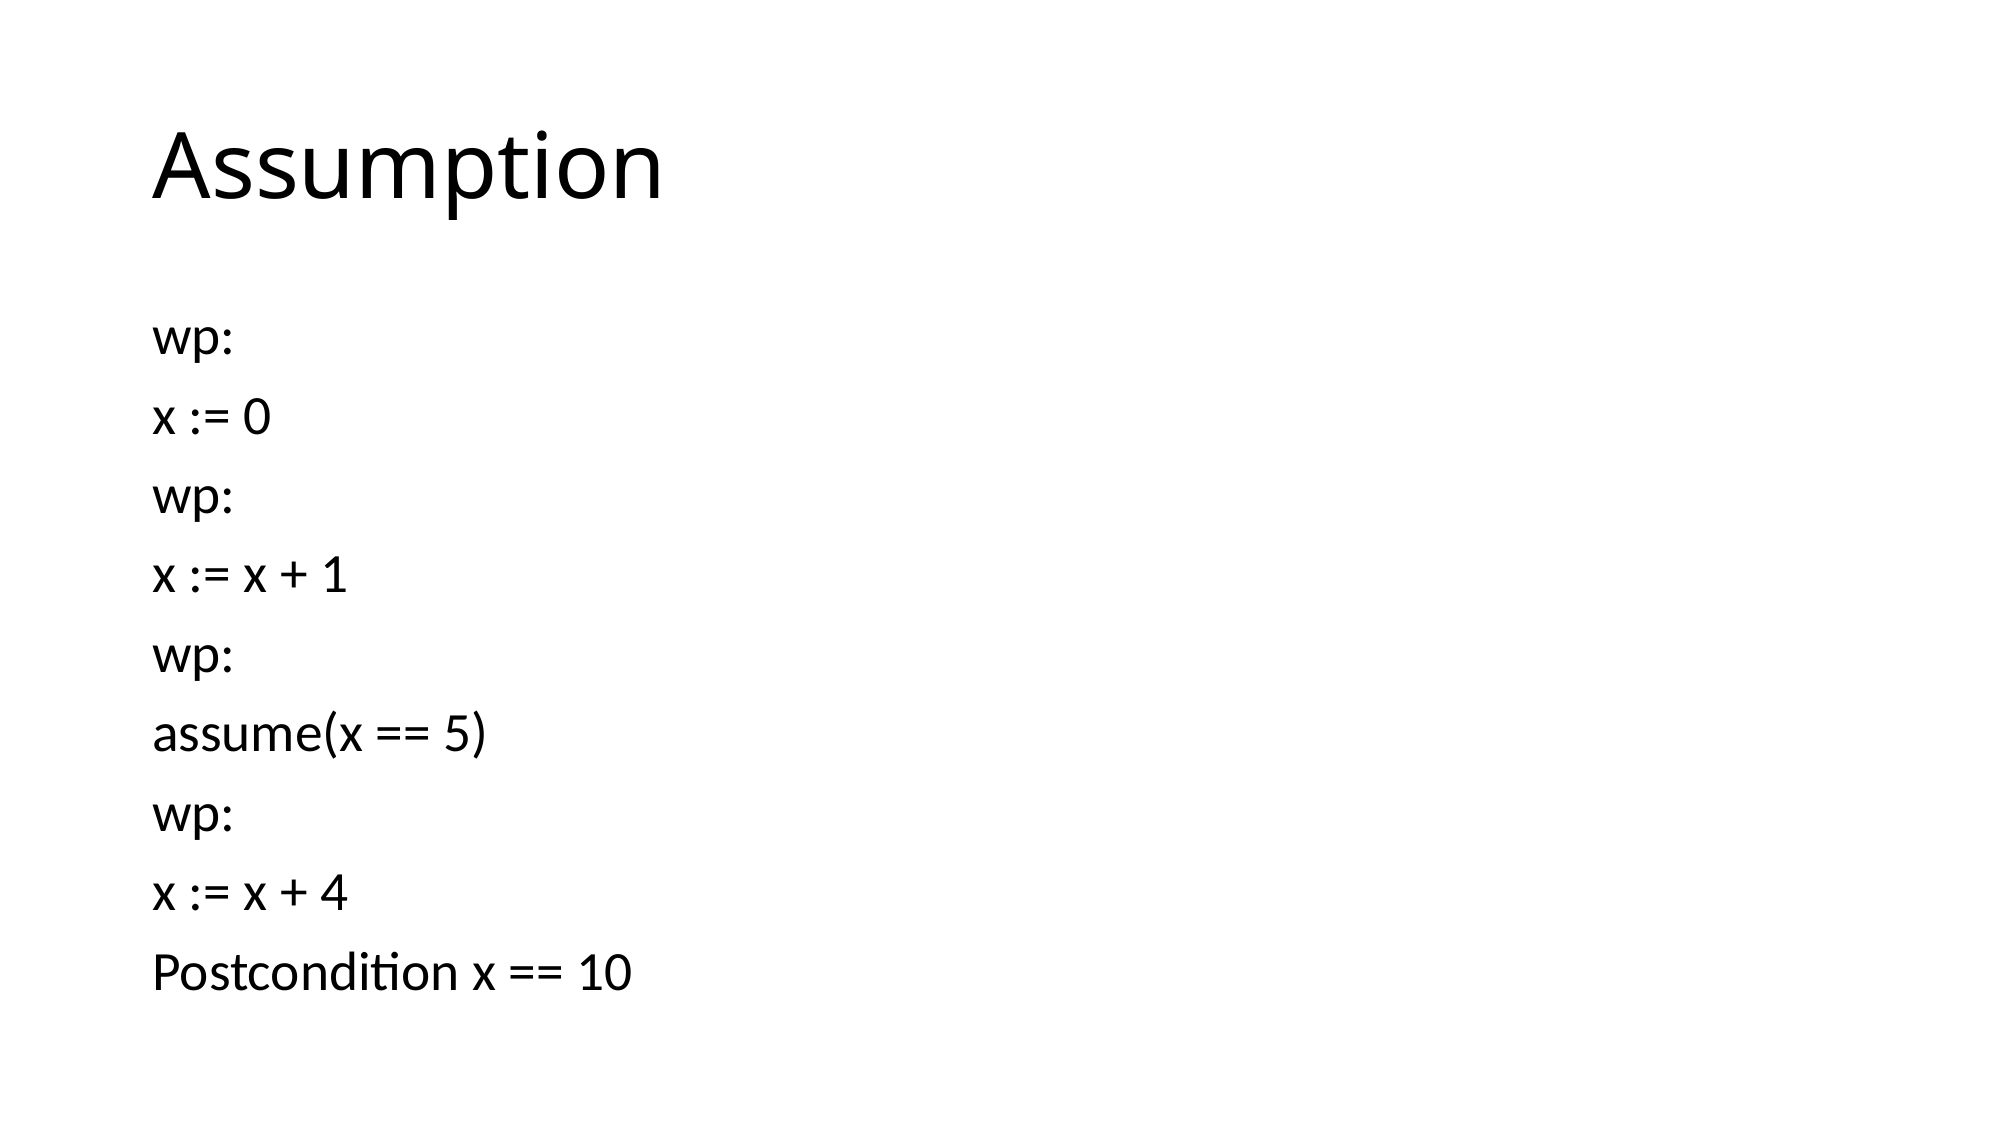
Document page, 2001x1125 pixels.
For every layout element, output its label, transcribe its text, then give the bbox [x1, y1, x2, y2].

title Assumption [137, 59, 1863, 278]
list wp: x := 0 wp: x := x + 1 wp: assume(x == 5) wp: x := x + 4 Postcondition x == 10 [137, 299, 1863, 1014]
